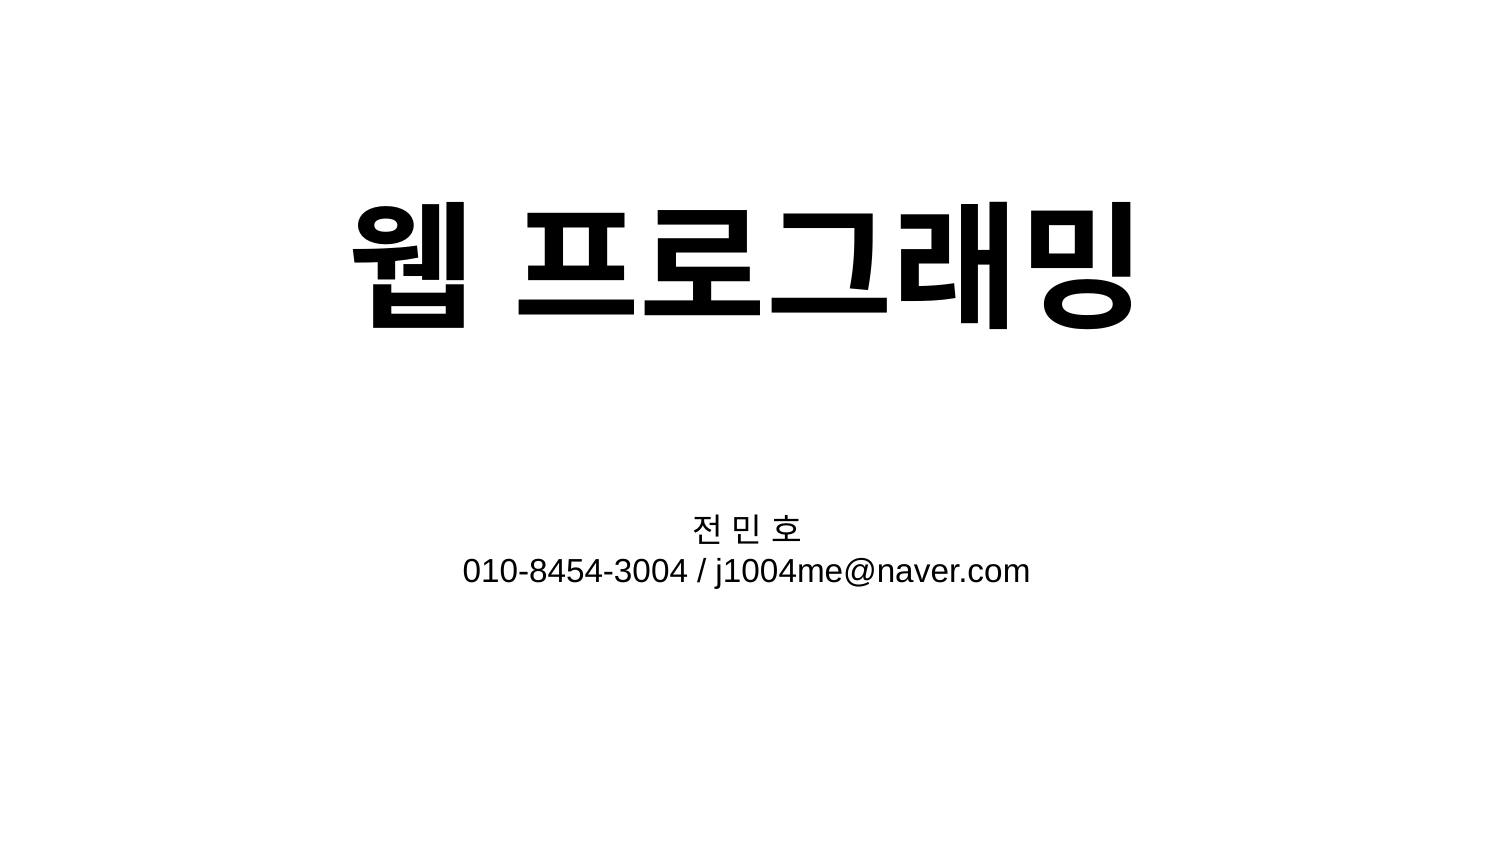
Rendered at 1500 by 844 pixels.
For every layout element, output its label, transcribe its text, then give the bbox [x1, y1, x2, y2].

text_box 전 민 호 010-8454-3004 / j1004me@naver.com [437, 502, 1057, 597]
text_box 웹 프로그래밍 [333, 172, 1161, 352]
